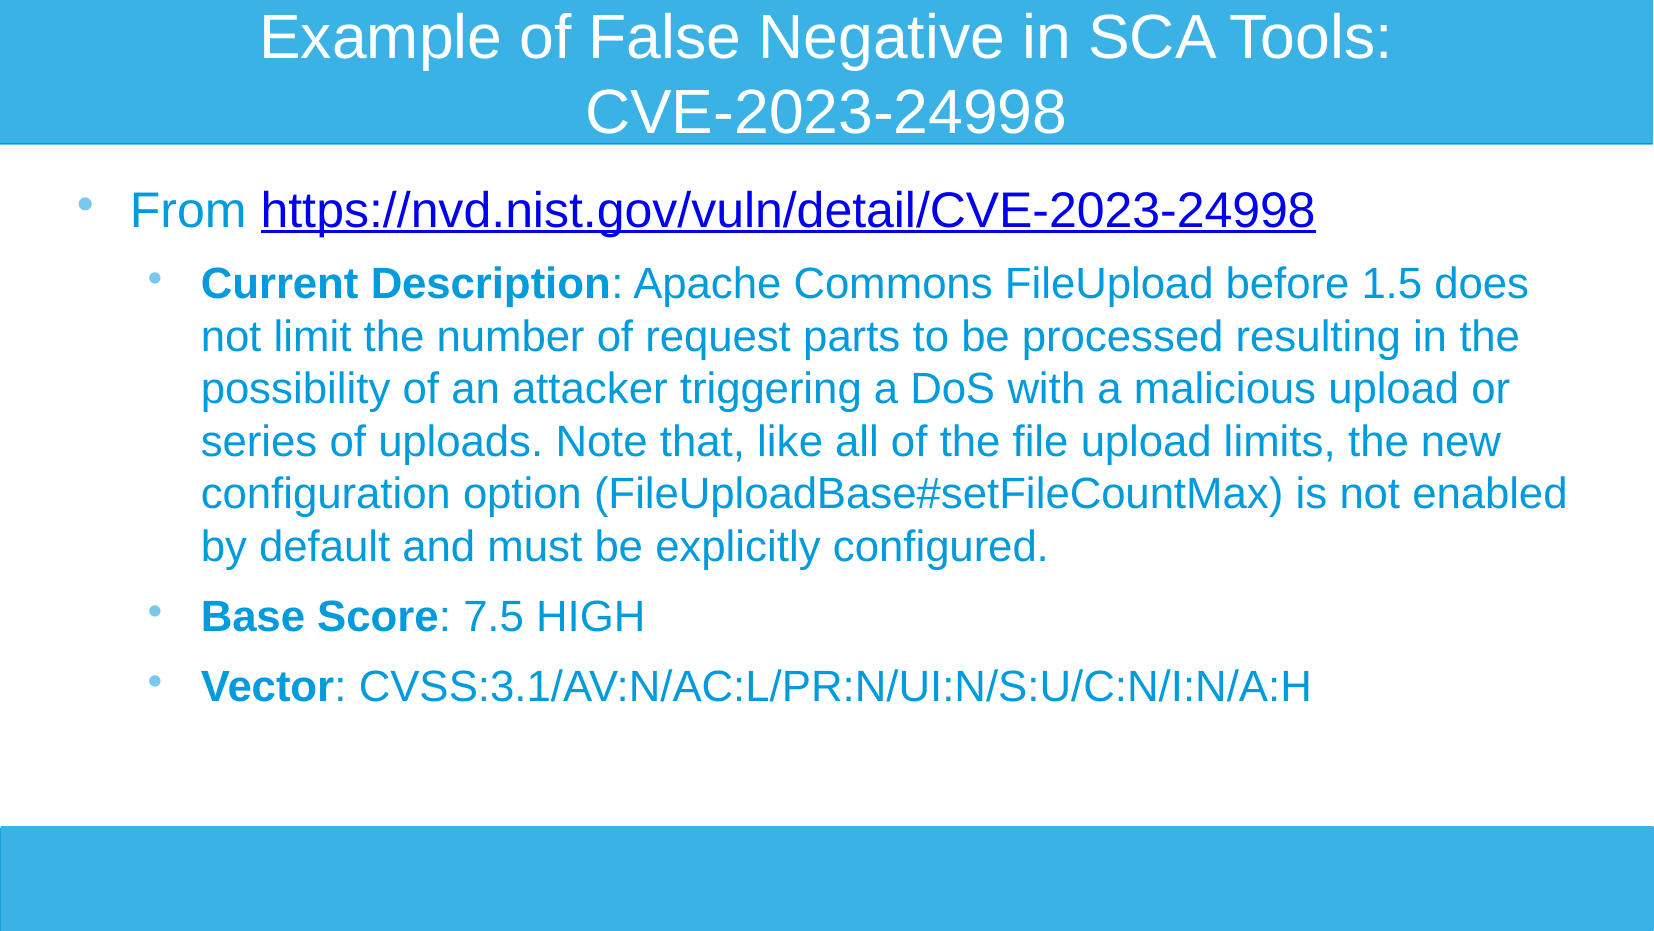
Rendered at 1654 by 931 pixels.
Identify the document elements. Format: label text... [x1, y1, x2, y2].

list From https://nvd.nist.gov/vuln/detail/CVE-2023-24998 Current Description: Apache Commons FileUpload before 1.5 does not limit the number of request parts to be processed resulting in the possibility of an attacker triggering a DoS with a malicious upload or series of uploads. Note that, like all of the file upload limits, the new configuration option (FileUploadBase#setFileCountMax) is not enabled by default and must be explicitly configured. Base Score: 7.5 HIGH Vector: CVSS:3.1/AV:N/AC:L/PR:N/UI:N/S:U/C:N/I:N/A:H [59, 177, 1595, 768]
picture [0, 828, 1654, 931]
title Example of False Negative in SCA Tools: CVE-2023-24998 [59, 0, 1595, 148]
